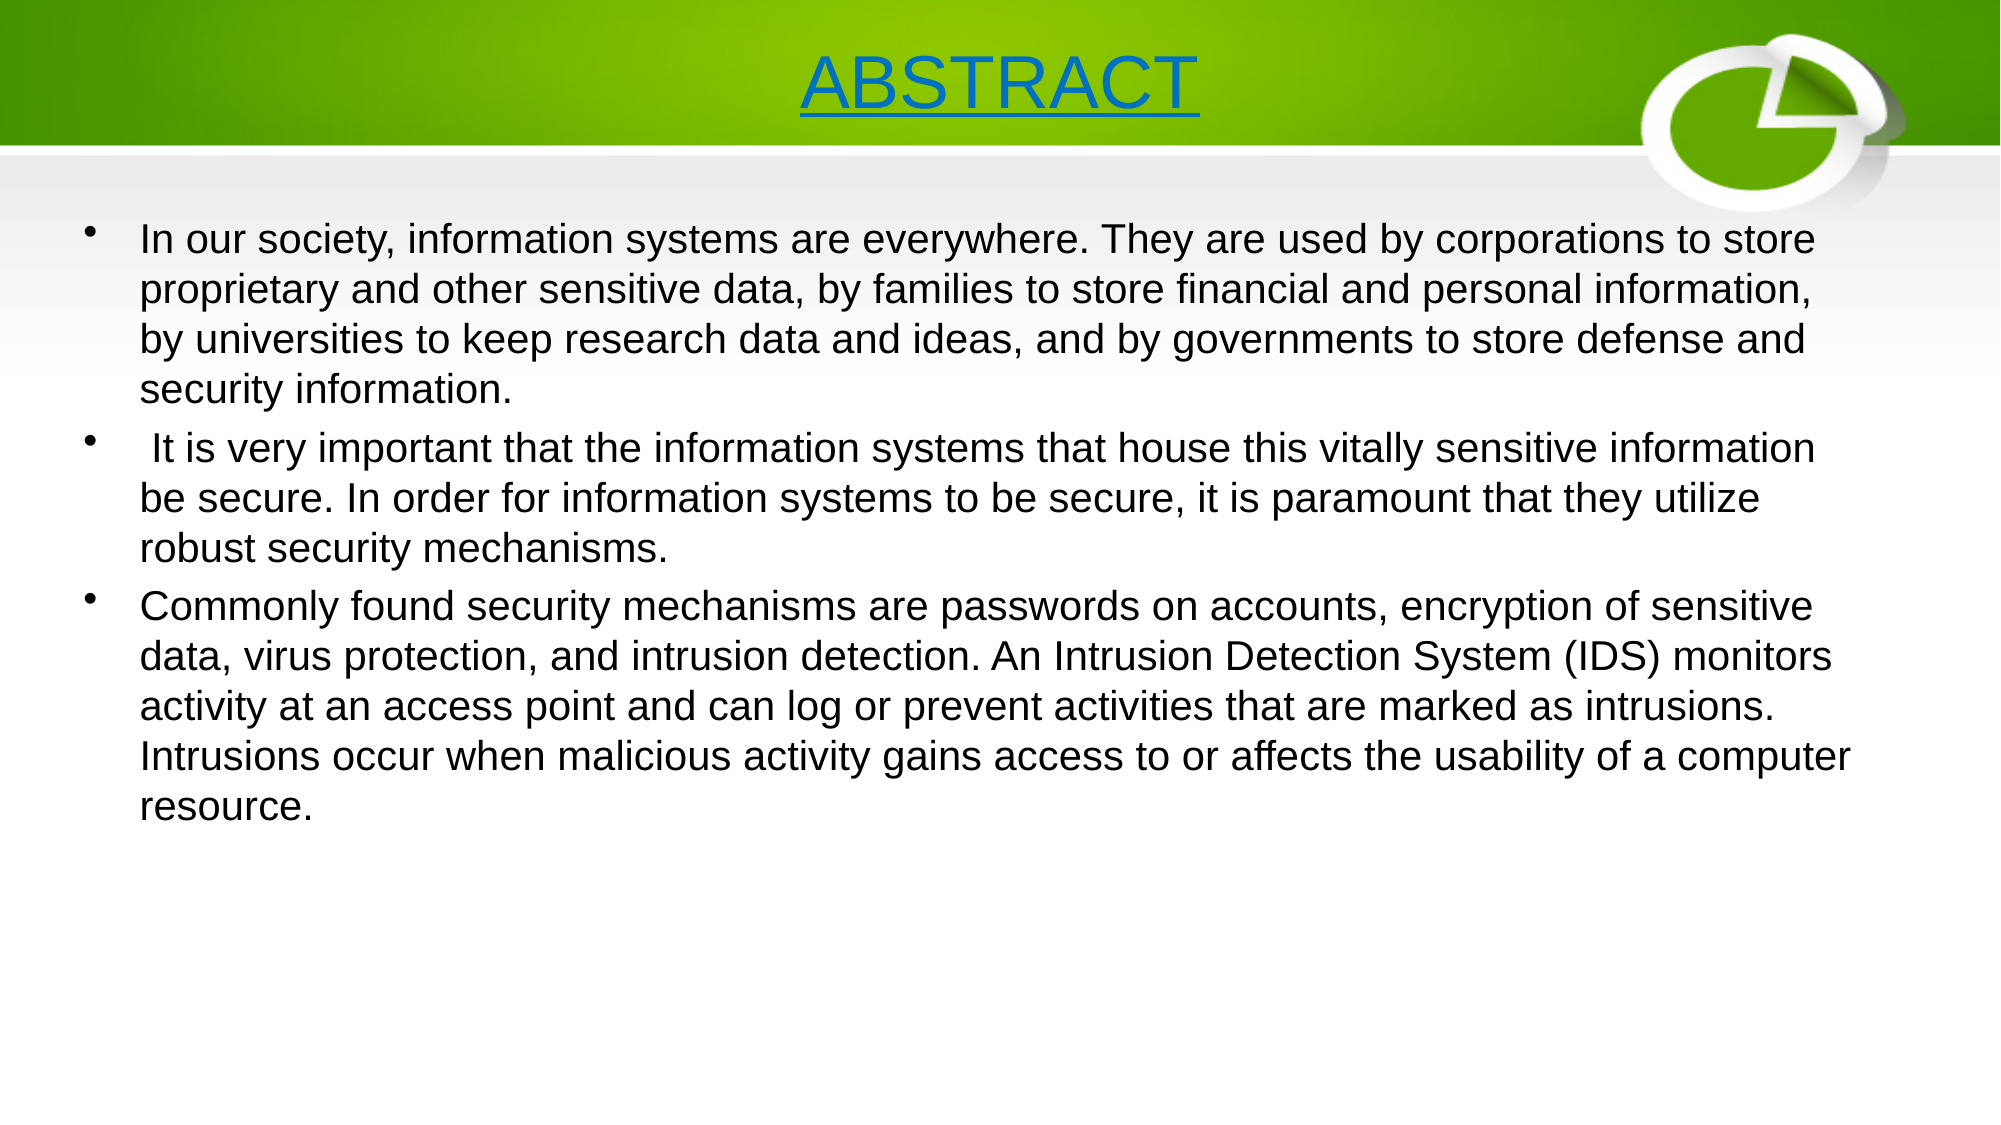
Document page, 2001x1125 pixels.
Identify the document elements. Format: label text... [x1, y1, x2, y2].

title ABSTRACT [99, 30, 1901, 127]
picture [0, 0, 2001, 1125]
list In our society, information systems are everywhere. They are used by corporations to store proprietary and other sensitive data, by families to store financial and personal information, by universities to keep research data and ideas, and by governments to store defense and security information. It is very important that the information systems that house this vitally sensitive information be secure. In order for information systems to be secure, it is paramount that they utilize robust security mechanisms. Commonly found security mechanisms are passwords on accounts, encryption of sensitive data, virus protection, and intrusion detection. An Intrusion Detection System (IDS) monitors activity at an access point and can log or prevent activities that are marked as intrusions. Intrusions occur when malicious activity gains access to or affects the usability of a computer resource. [68, 204, 1869, 1018]
